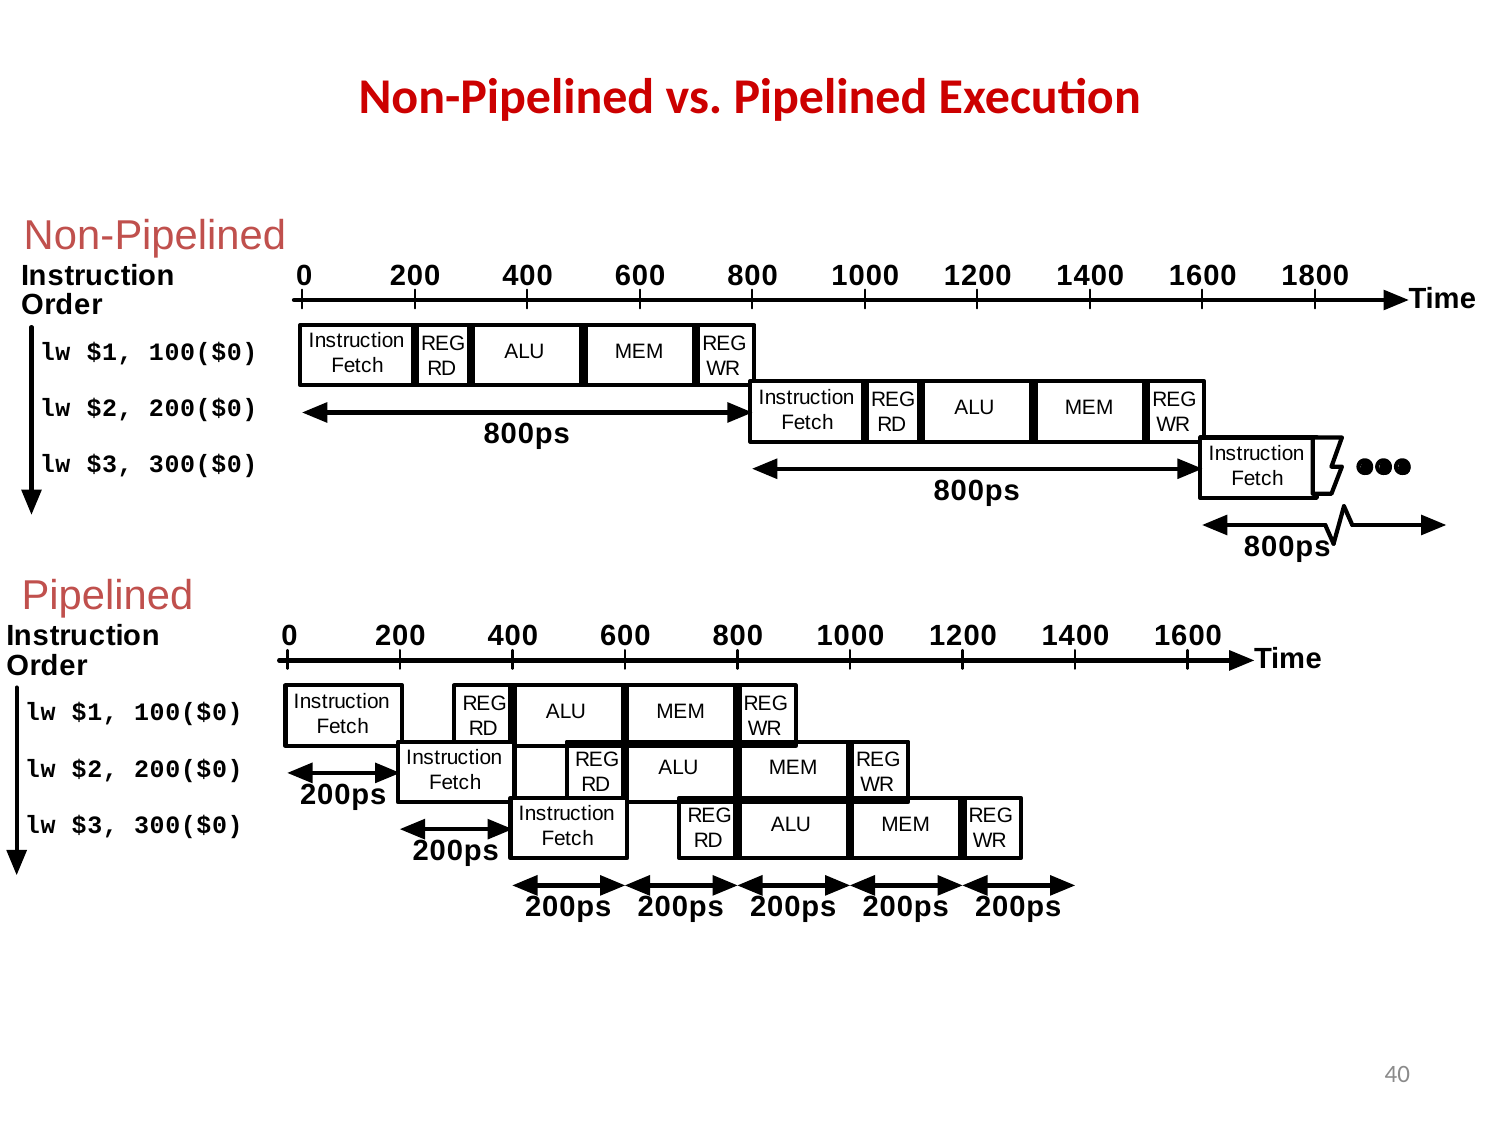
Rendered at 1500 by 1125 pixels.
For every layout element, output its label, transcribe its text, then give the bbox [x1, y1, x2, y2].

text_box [0, 559, 1330, 926]
title Non-Pipelined vs. Pipelined Execution [112, 0, 1388, 188]
slide_number 40 [1074, 1042, 1425, 1103]
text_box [0, 199, 1486, 565]
